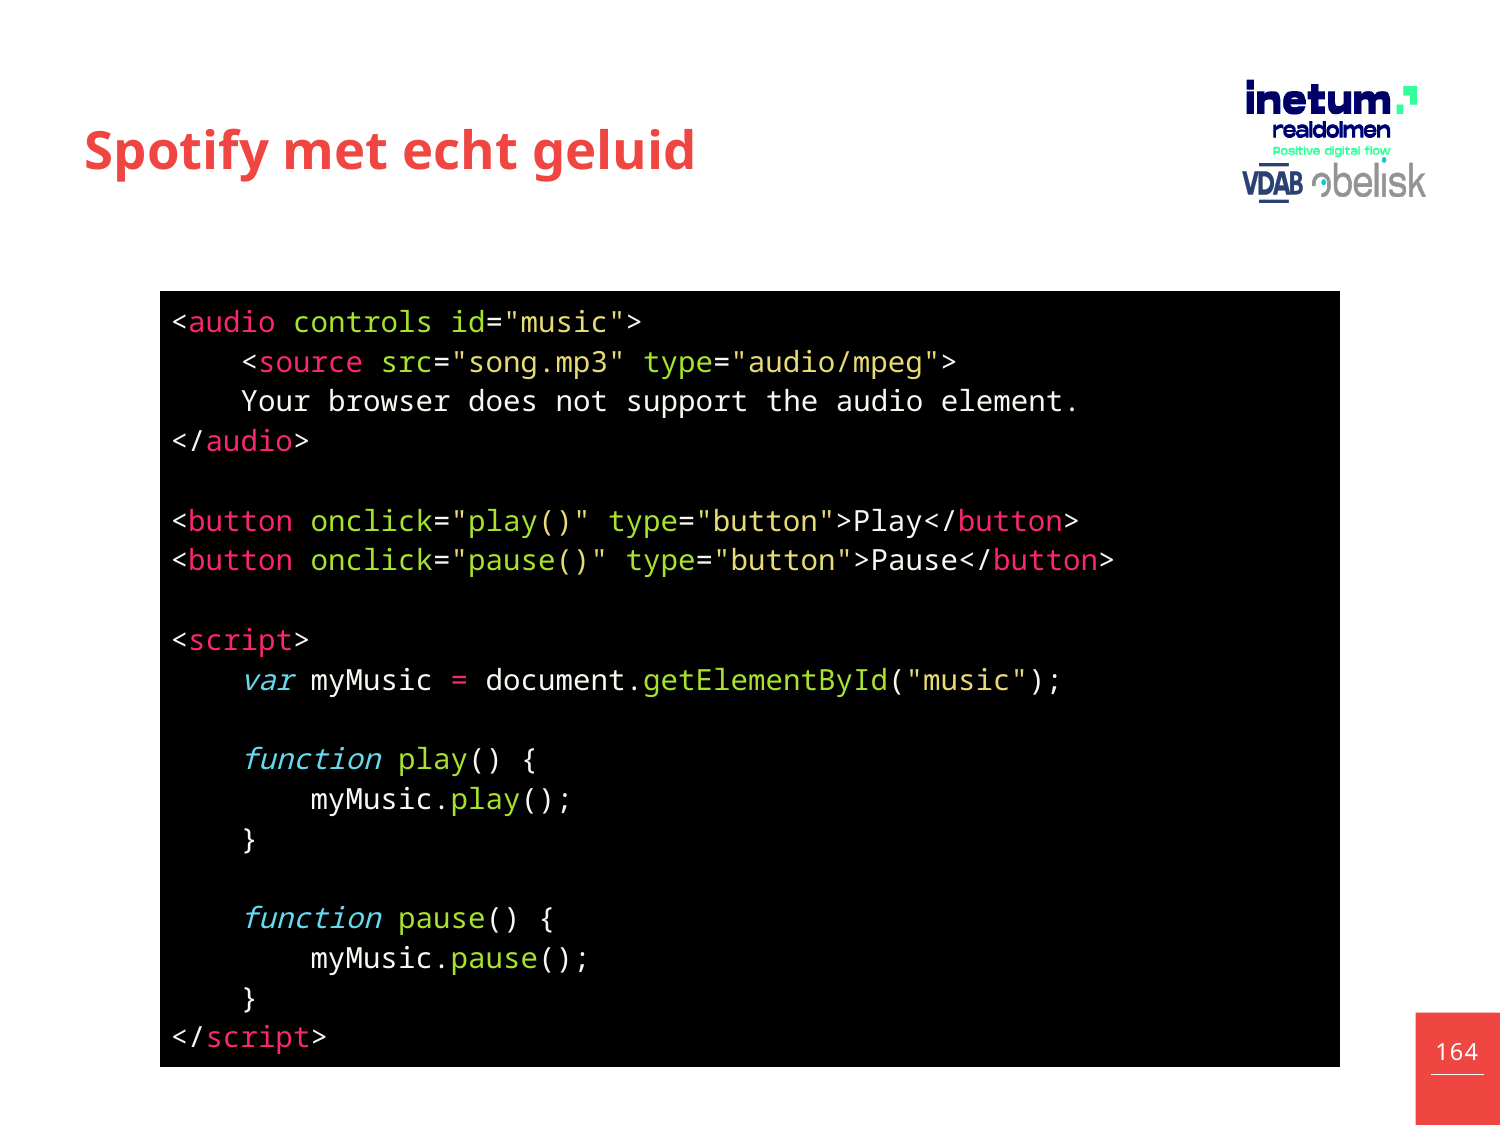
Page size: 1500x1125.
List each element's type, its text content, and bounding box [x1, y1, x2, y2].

picture [1233, 52, 1431, 203]
title Spotify met echt geluid [83, 114, 1229, 181]
table_header <audio controls id="music"> <source src="song.mp3" type="audio/mpeg"> Your browser does not support the audio element. </audio> <button onclick="play()" type="button">Play</button> <button onclick="pause()" type="button">Pause</button> <script> var myMusic = document.getElementById("music"); function play() { myMusic.play(); } function pause() { myMusic.pause(); } </script> [160, 291, 1340, 1067]
